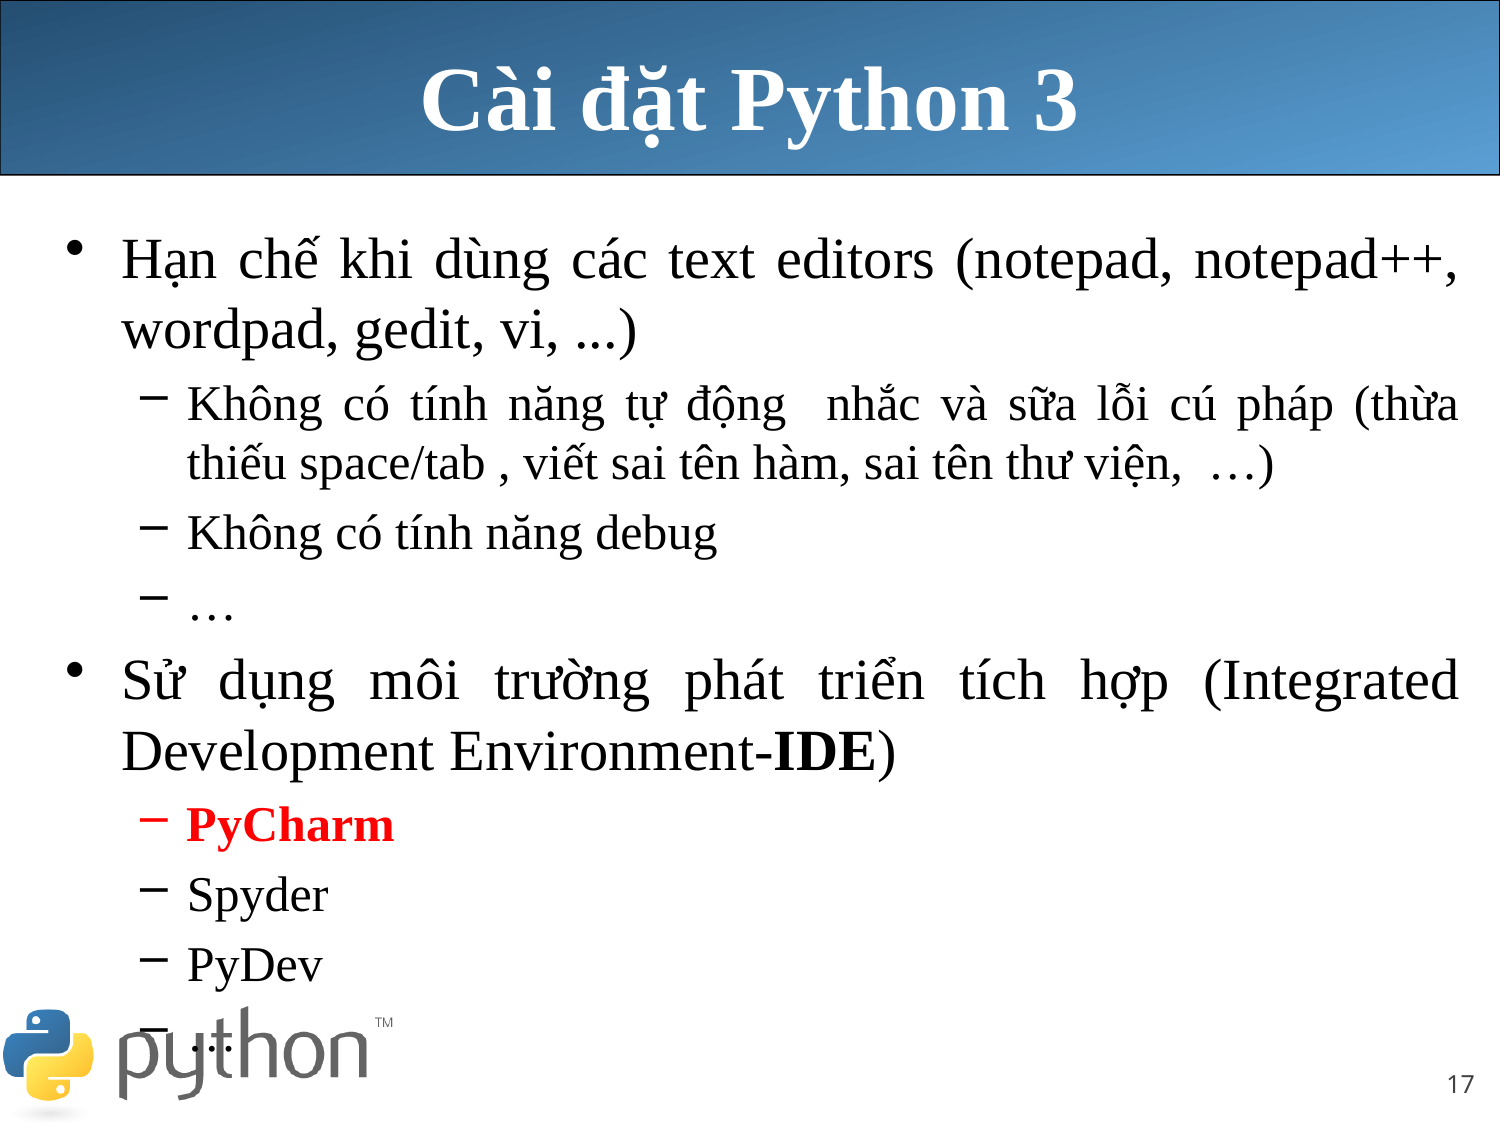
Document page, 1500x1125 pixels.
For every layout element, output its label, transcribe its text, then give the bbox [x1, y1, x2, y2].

title Cài đặt Python 3 [75, 0, 1425, 188]
list Hạn chế khi dùng các text editors (notepad, notepad++, wordpad, gedit, vi, ...) Không có tính năng tự động nhắc và sữa lỗi cú pháp (thừa thiếu space/tab , viết sai tên hàm, sai tên thư viện, …) Không có tính năng debug … Sử dụng môi trường phát triển tích hợp (Integrated Development Environment-IDE) PyCharm Spyder PyDev … [50, 212, 1475, 1025]
picture [0, 999, 402, 1123]
